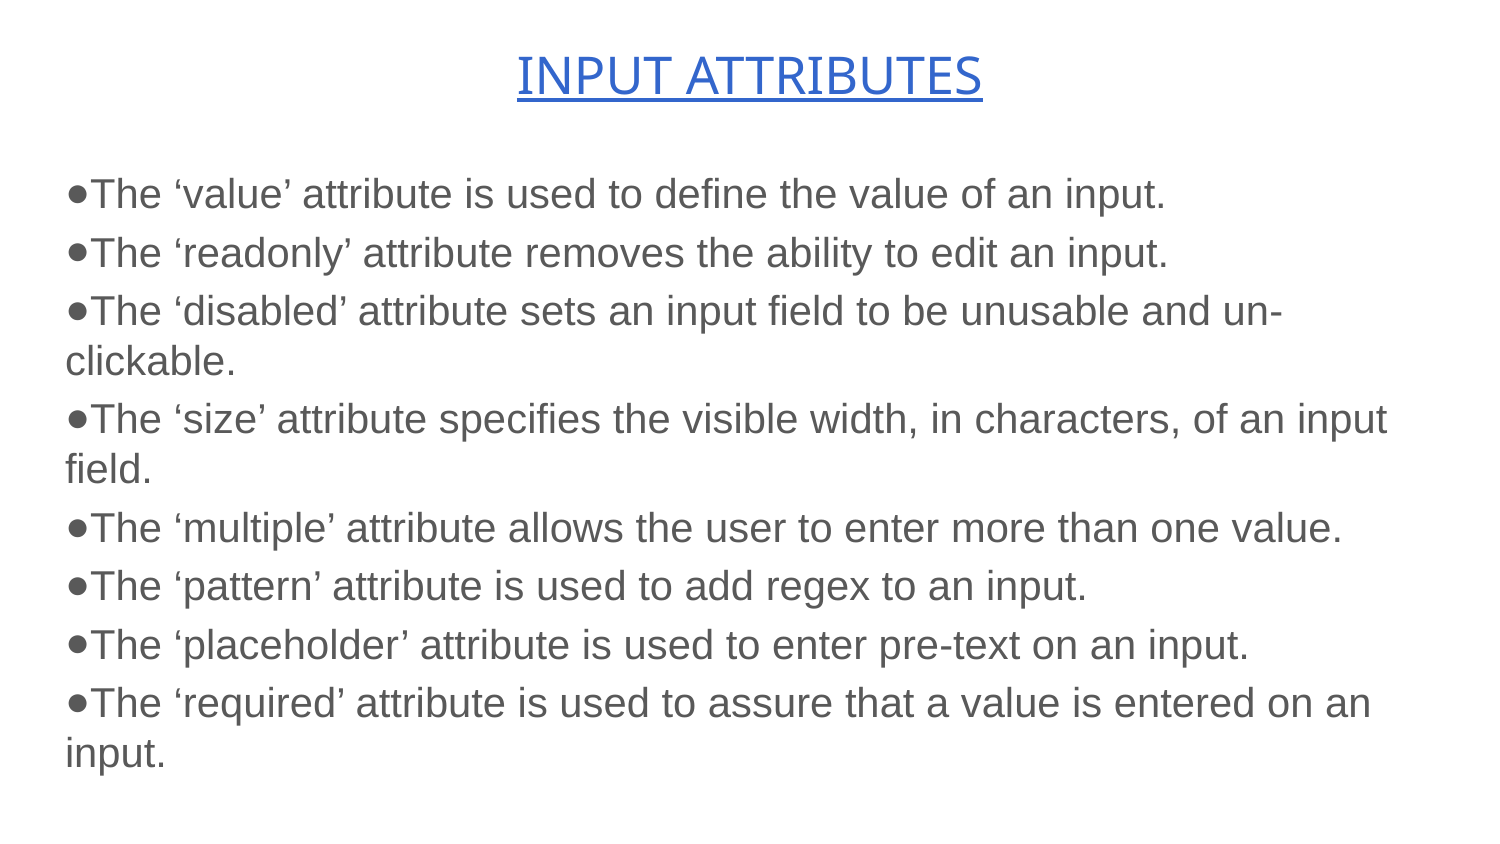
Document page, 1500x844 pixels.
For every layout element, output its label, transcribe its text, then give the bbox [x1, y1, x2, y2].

text_box The ‘value’ attribute is used to define the value of an input. The ‘readonly’ attribute removes the ability to edit an input. The ‘disabled’ attribute sets an input field to be unusable and un-clickable. The ‘size’ attribute specifies the visible width, in characters, of an input field. The ‘multiple’ attribute allows the user to enter more than one value. The ‘pattern’ attribute is used to add regex to an input. The ‘placeholder’ attribute is used to enter pre-text on an input. The ‘required’ attribute is used to assure that a value is entered on an input. [50, 159, 1438, 797]
title INPUT ATTRIBUTES [0, 37, 1500, 110]
